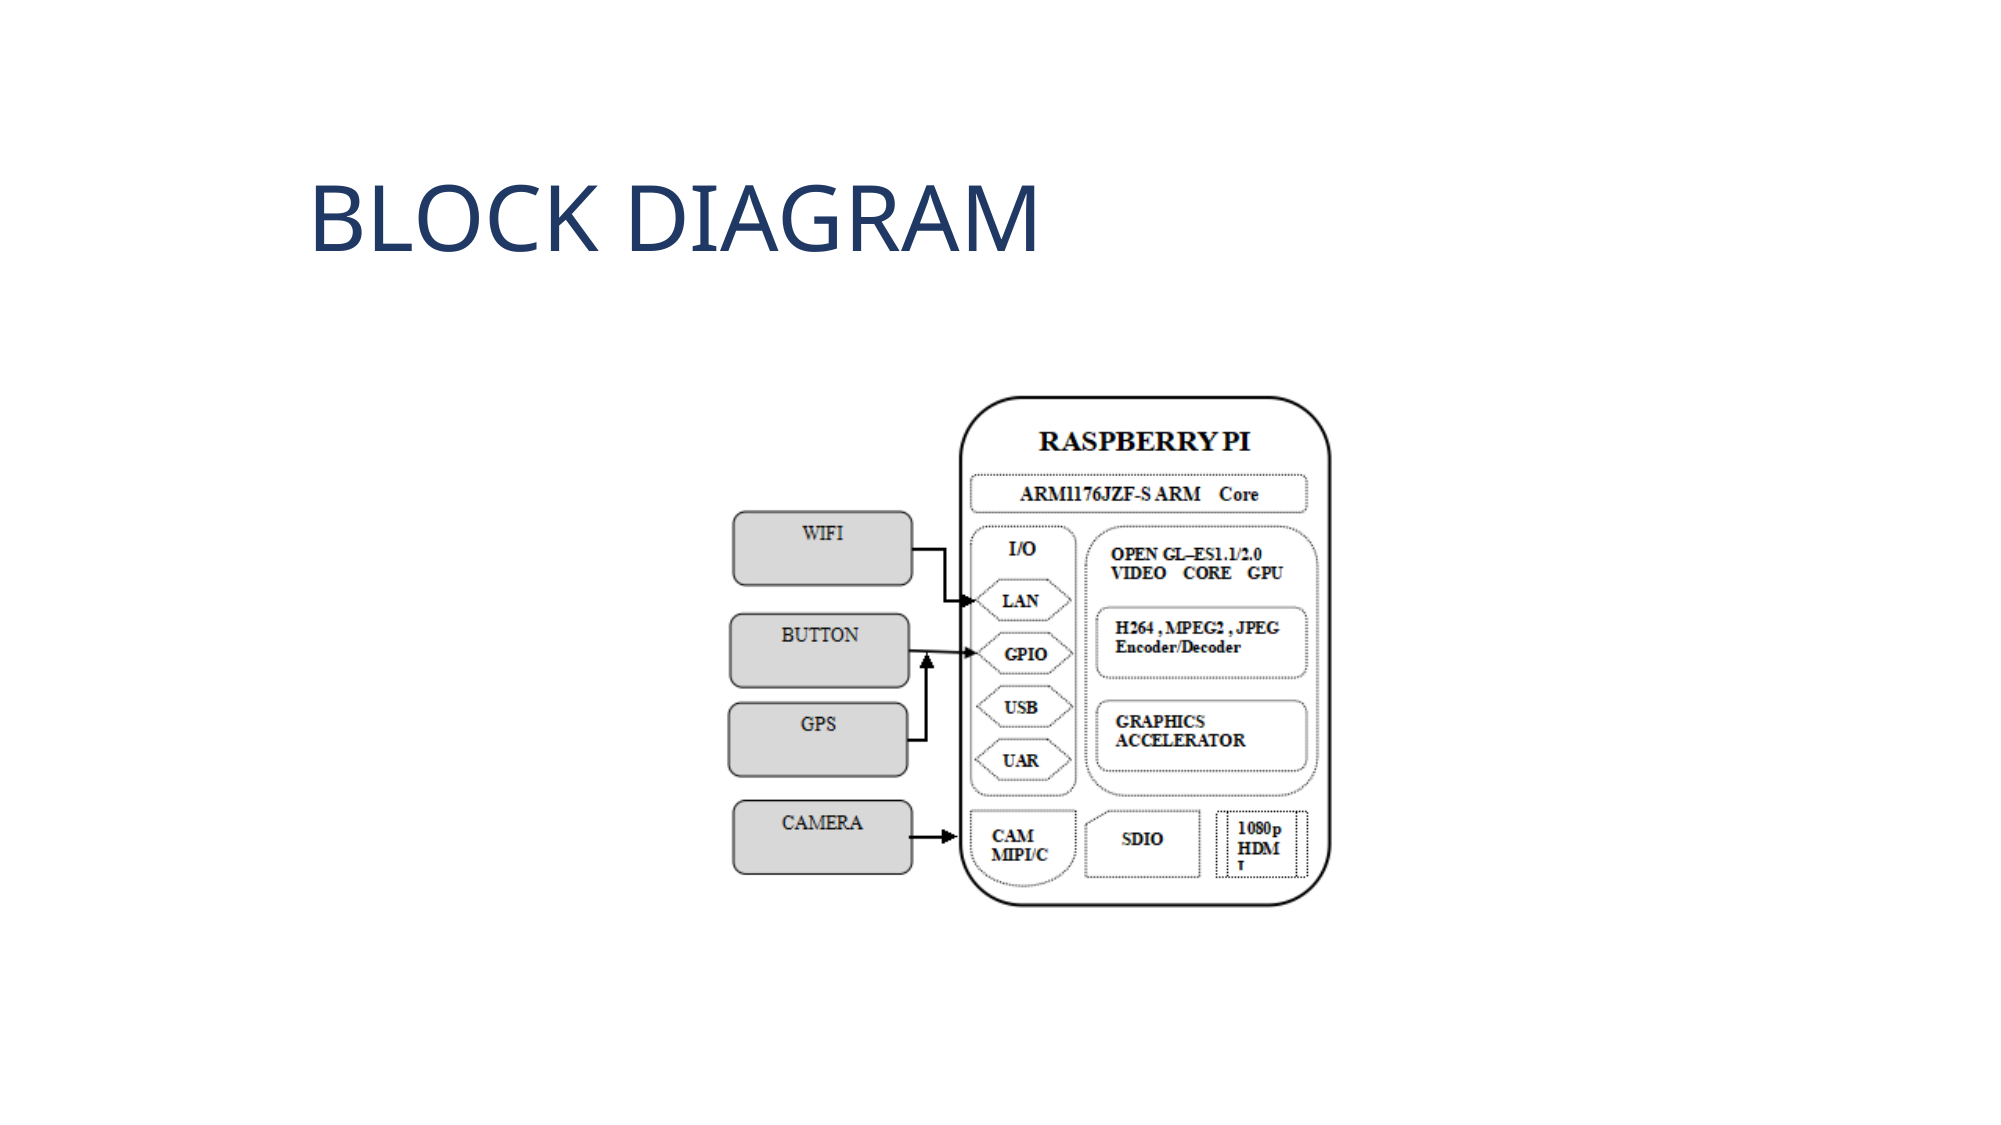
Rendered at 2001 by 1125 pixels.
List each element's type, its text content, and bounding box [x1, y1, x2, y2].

title BLOCK DIAGRAM [292, 156, 1598, 289]
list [596, 343, 1404, 969]
